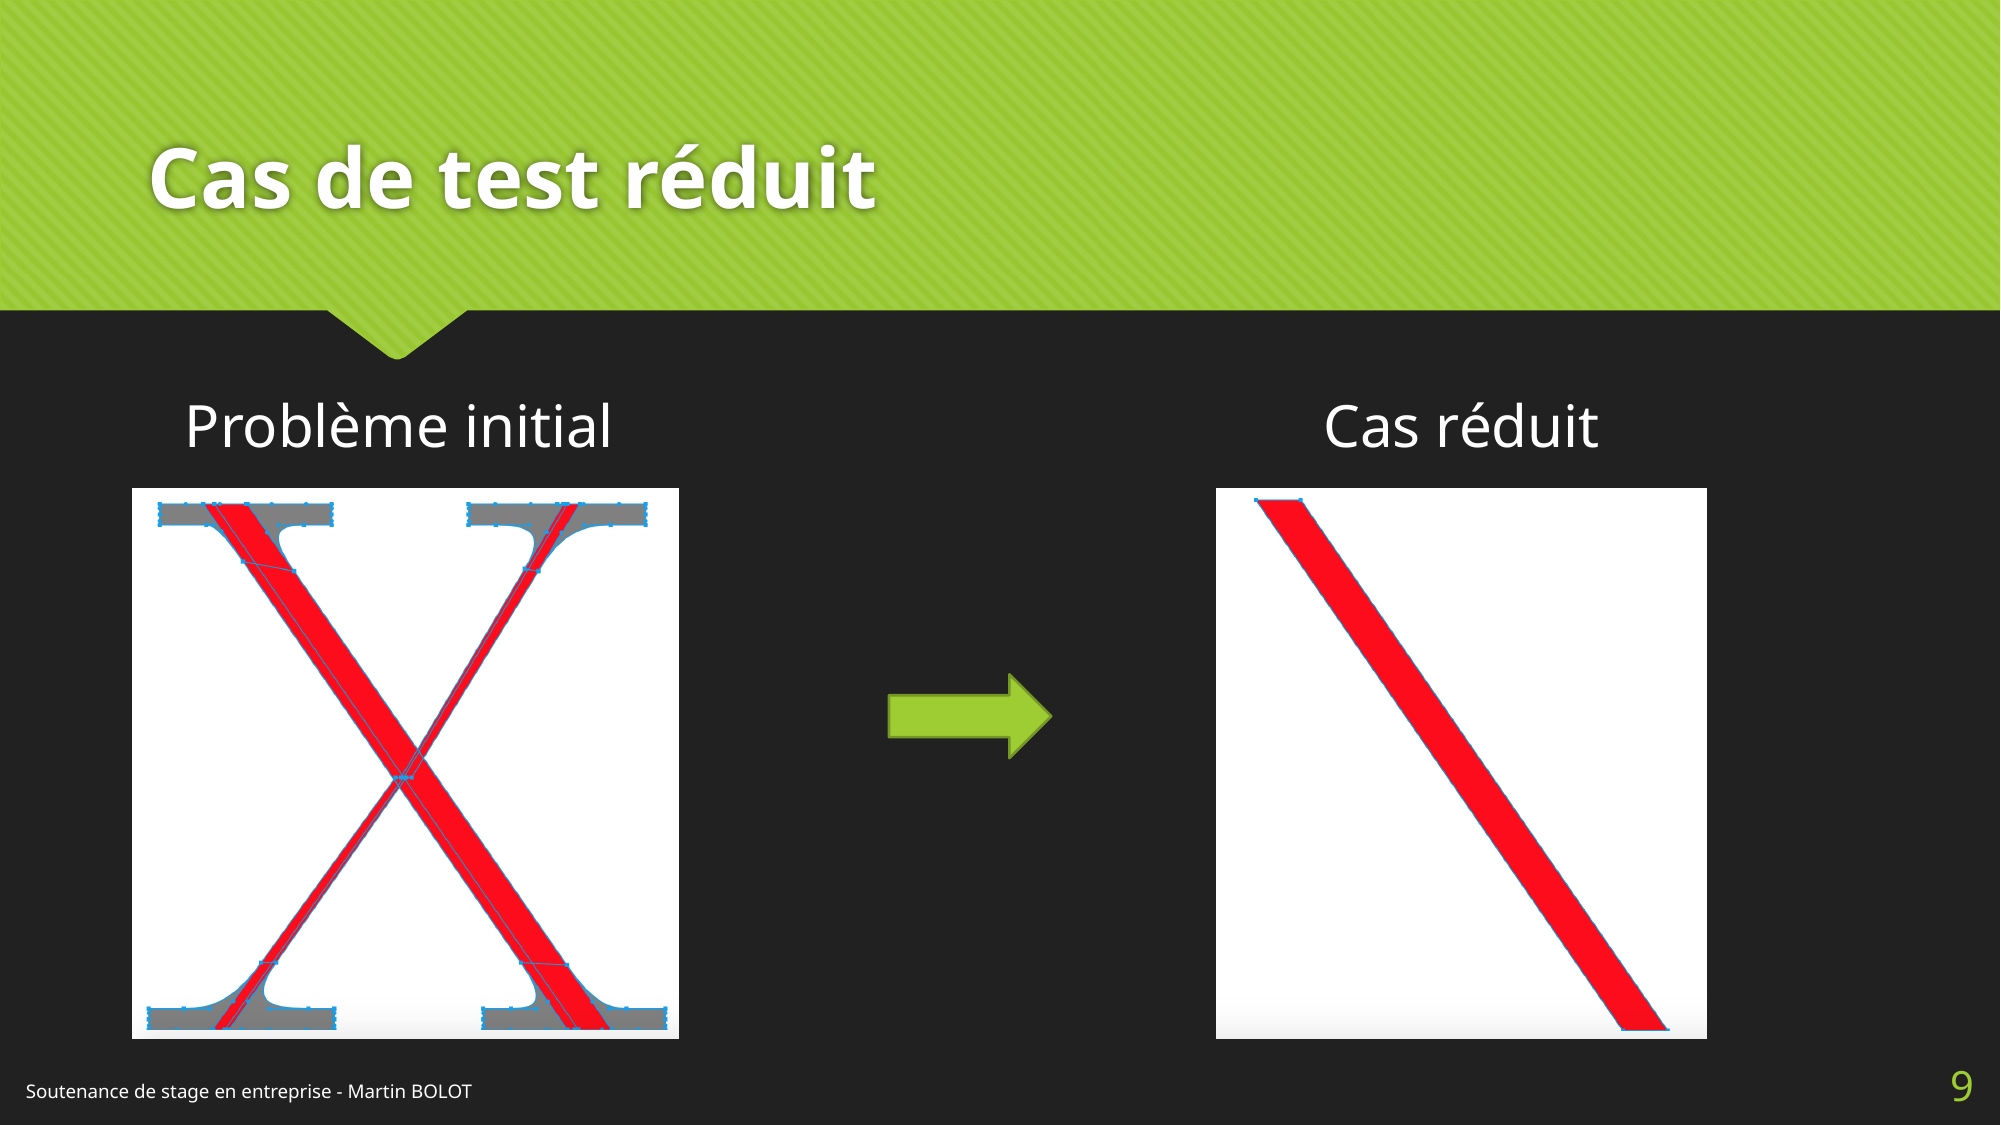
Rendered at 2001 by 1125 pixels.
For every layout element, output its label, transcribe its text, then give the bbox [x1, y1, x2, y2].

text_box Cas réduit [1216, 381, 1707, 467]
title Cas de test réduit [132, 73, 1868, 233]
footer Soutenance de stage en entreprise - Martin BOLOT [10, 1050, 1429, 1111]
text_box [887, 673, 1053, 760]
text_box Problème initial [132, 381, 667, 467]
picture [1216, 488, 1707, 1039]
picture [132, 488, 679, 1039]
slide_number 9 [1814, 1038, 1989, 1119]
